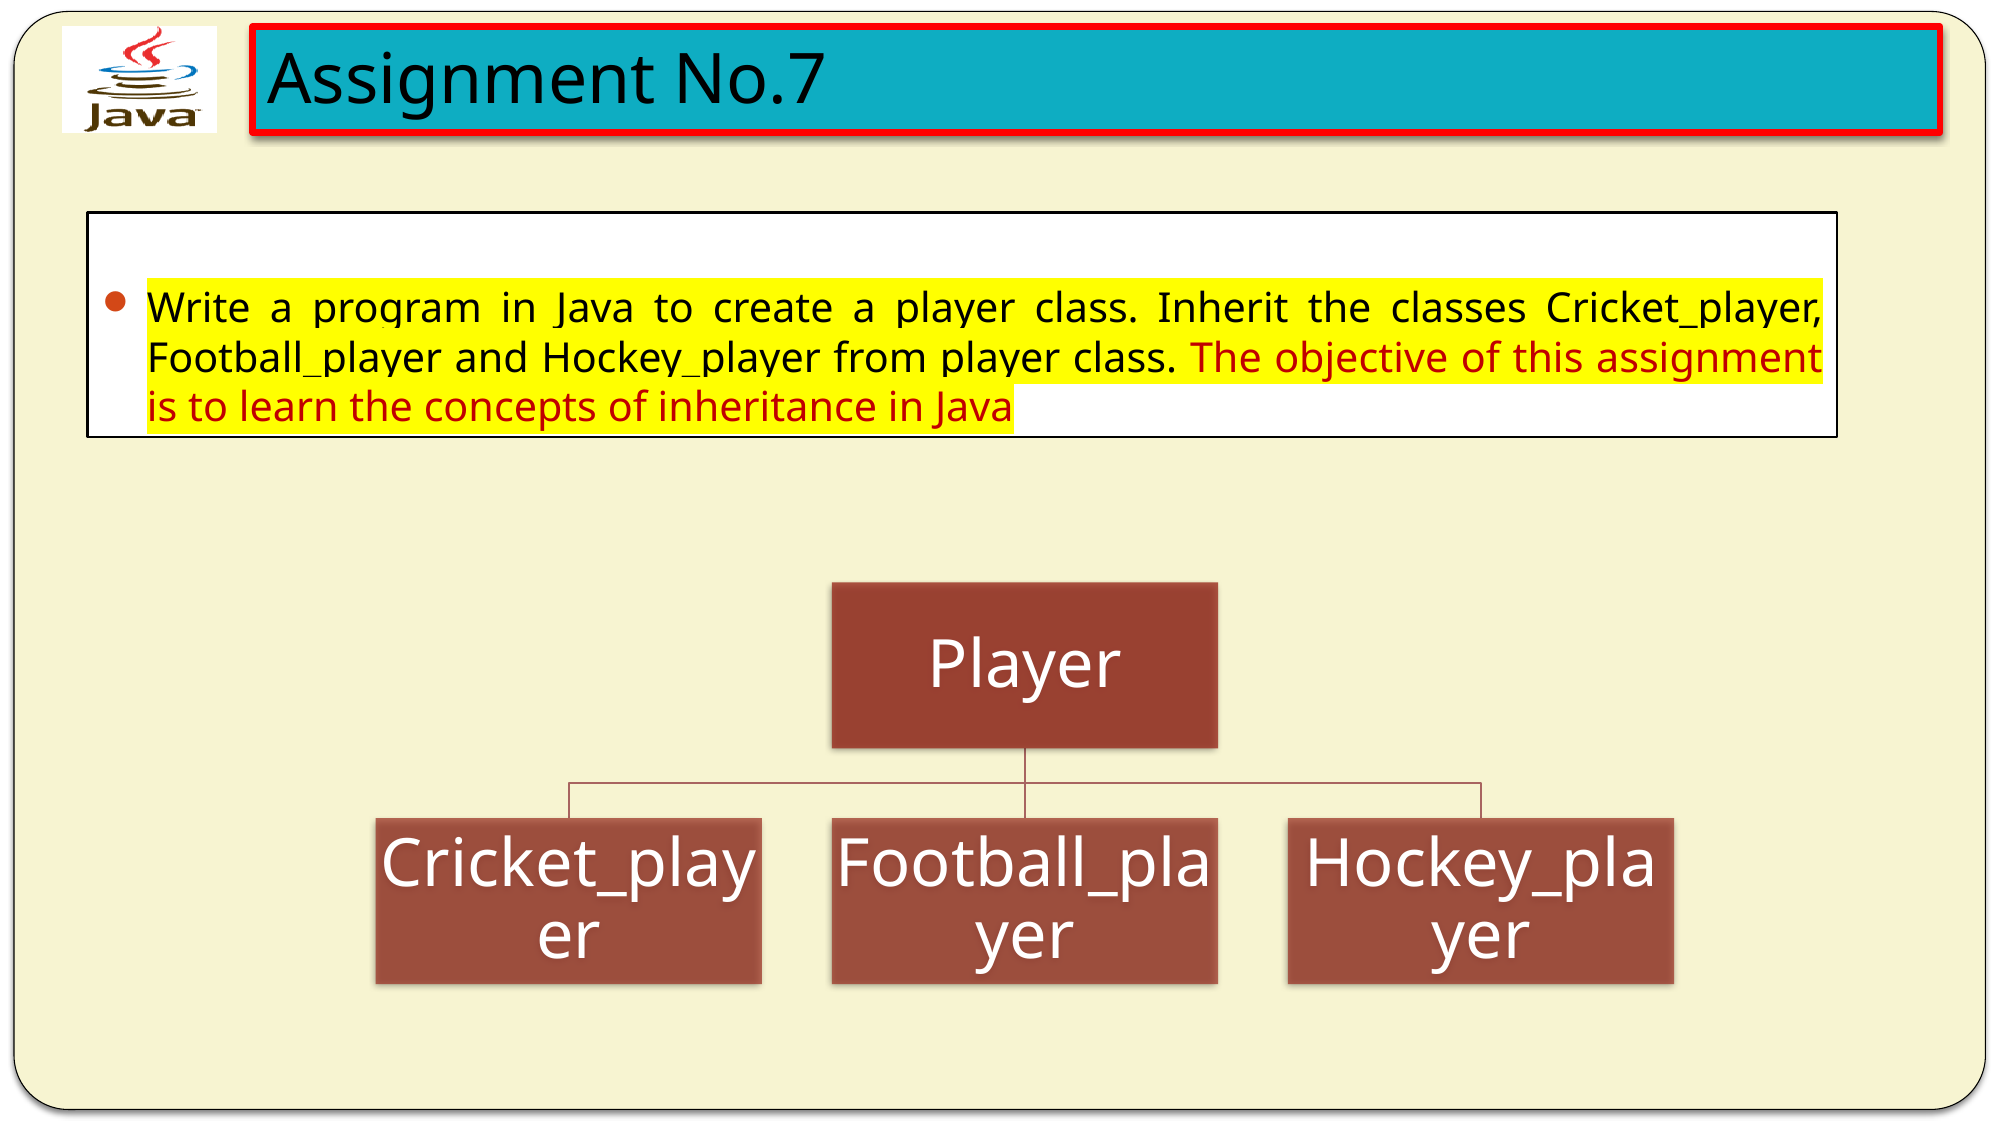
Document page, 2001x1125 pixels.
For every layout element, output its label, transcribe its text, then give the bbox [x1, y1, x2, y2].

list Write a program in Java to create a player class. Inherit the classes Cricket_player, Football_player and Hockey_player from player class. The objective of this assignment is to learn the concepts of inheritance in Java [86, 211, 1838, 438]
picture [62, 26, 217, 133]
text_box Assignment No.7 [252, 26, 1941, 133]
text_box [374, 449, 1676, 1117]
